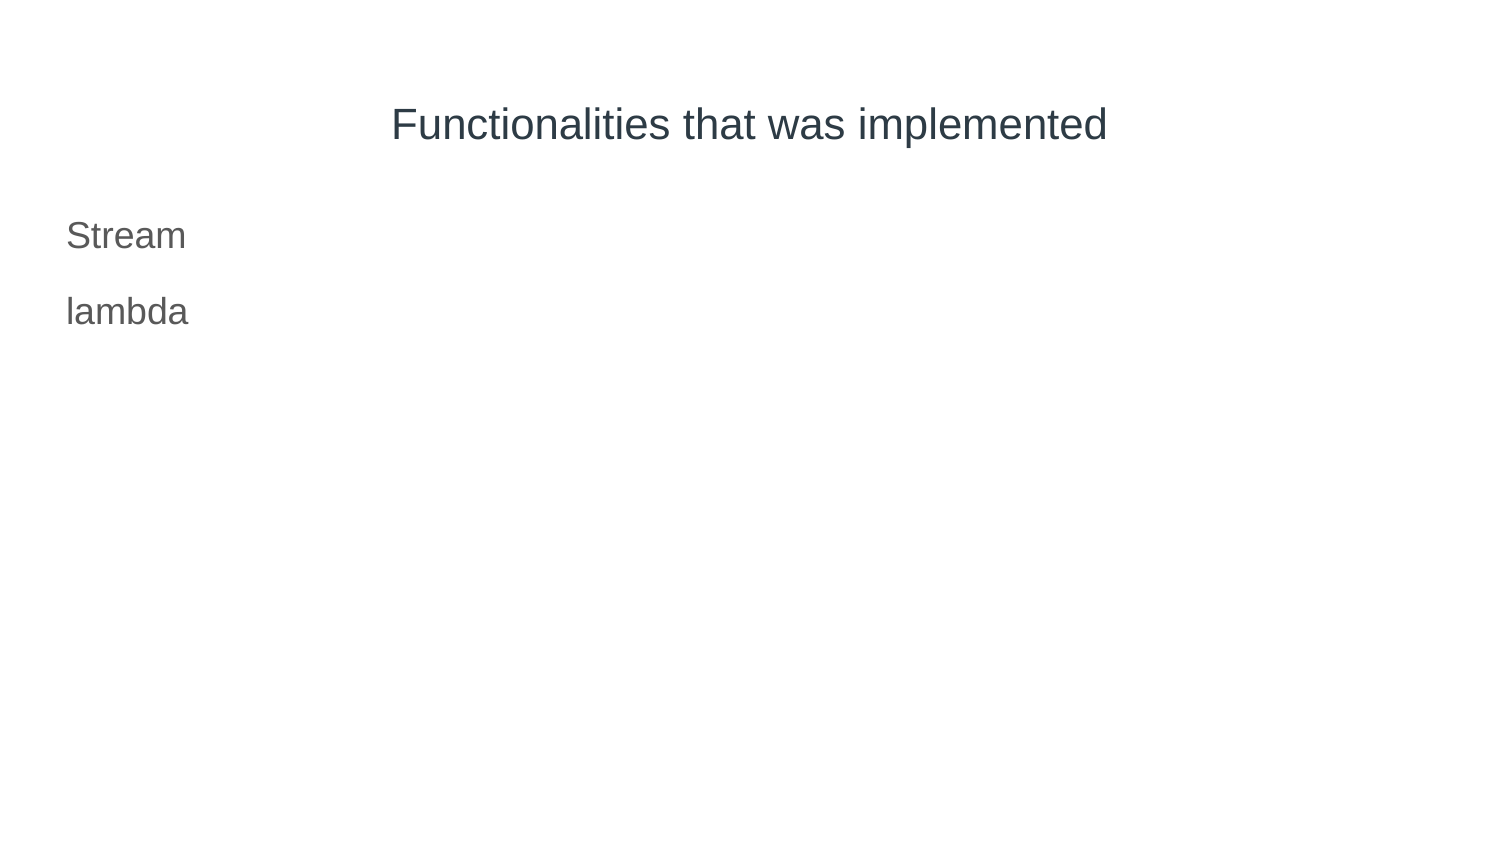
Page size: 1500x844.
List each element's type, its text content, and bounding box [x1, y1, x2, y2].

list Stream lambda [51, 189, 1449, 750]
title Functionalities that was implemented [51, 72, 1449, 167]
